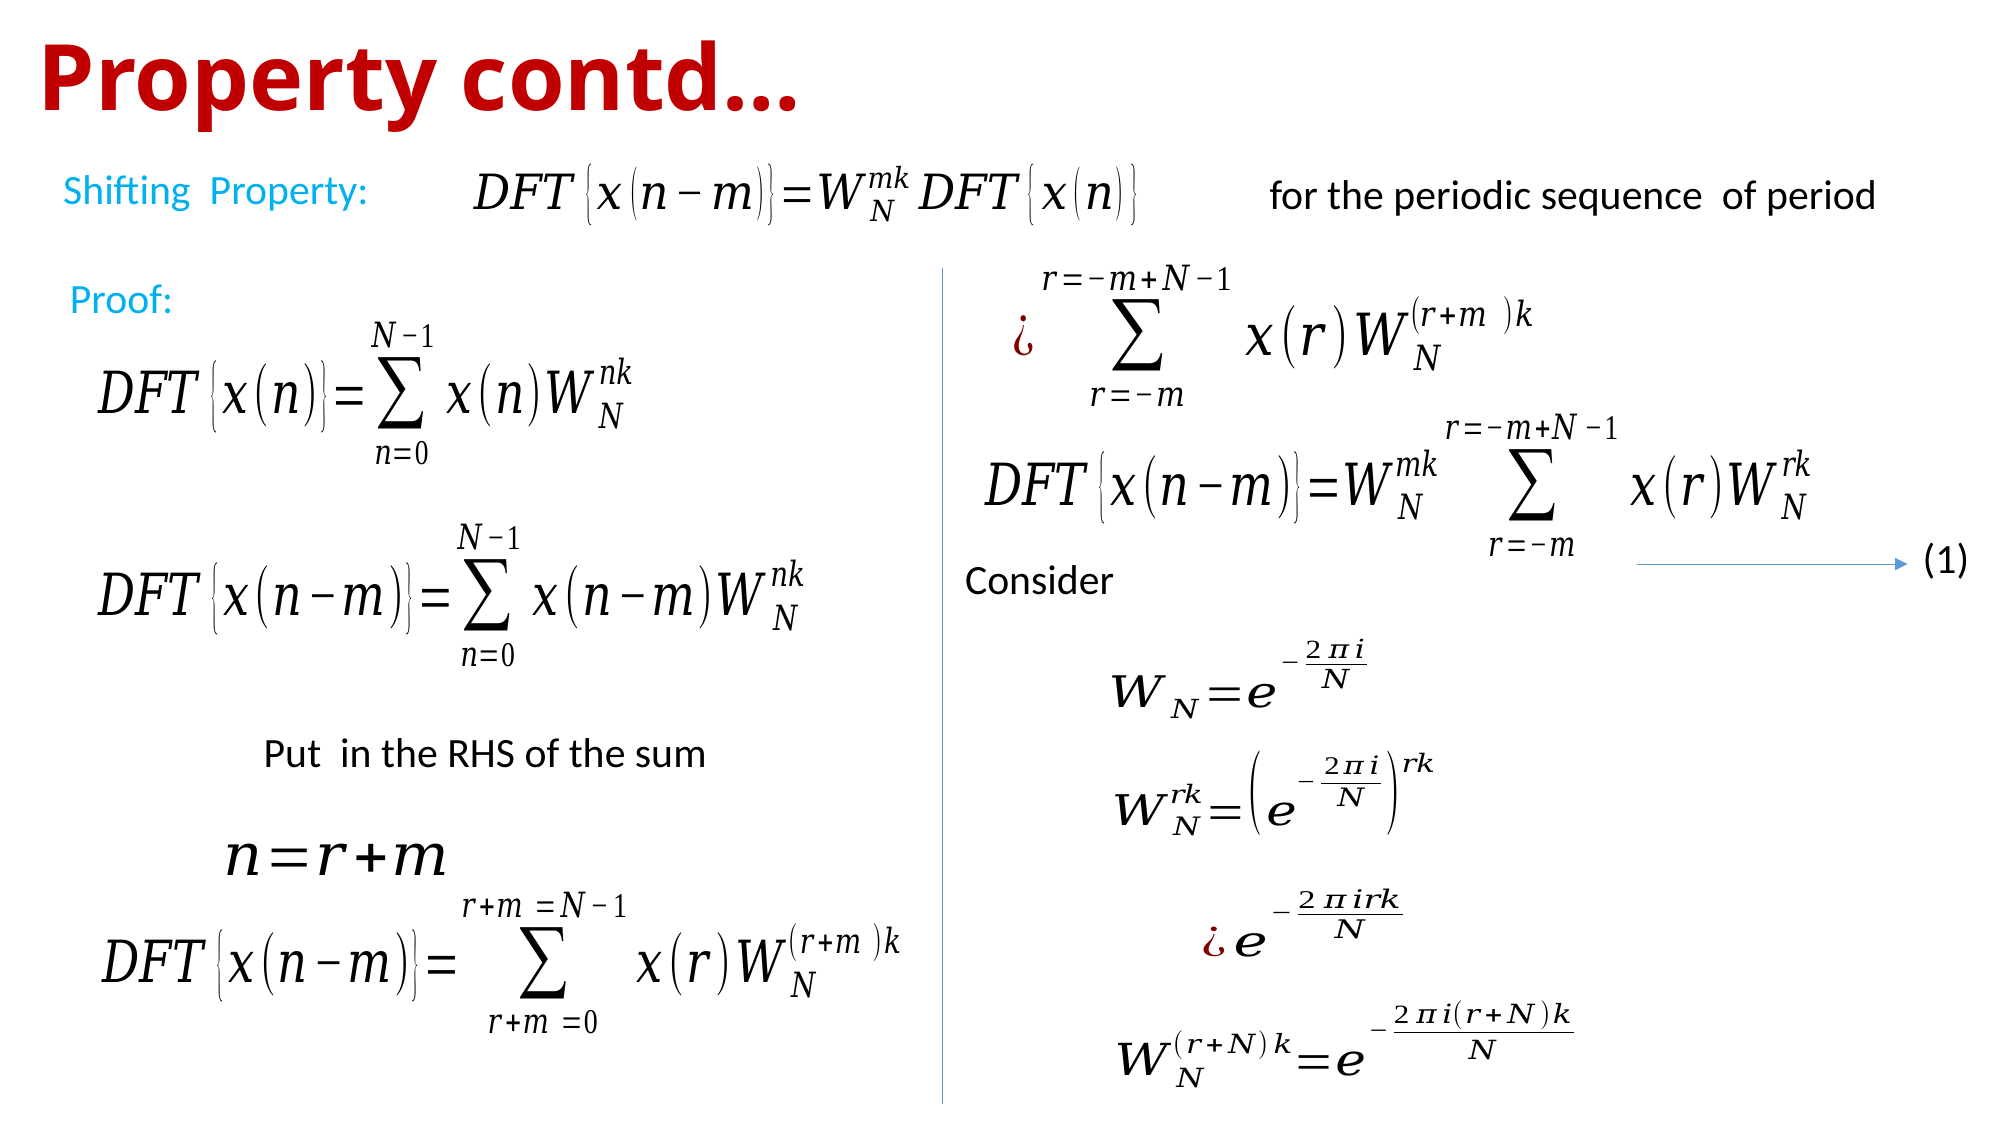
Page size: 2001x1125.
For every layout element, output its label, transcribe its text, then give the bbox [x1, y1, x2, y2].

text_box (1) [1907, 524, 1985, 590]
title Property contd… [22, 17, 1748, 143]
text_box Proof: [55, 269, 256, 360]
text_box Consider [950, 545, 1130, 611]
text_box Shifting Property: [48, 160, 432, 251]
